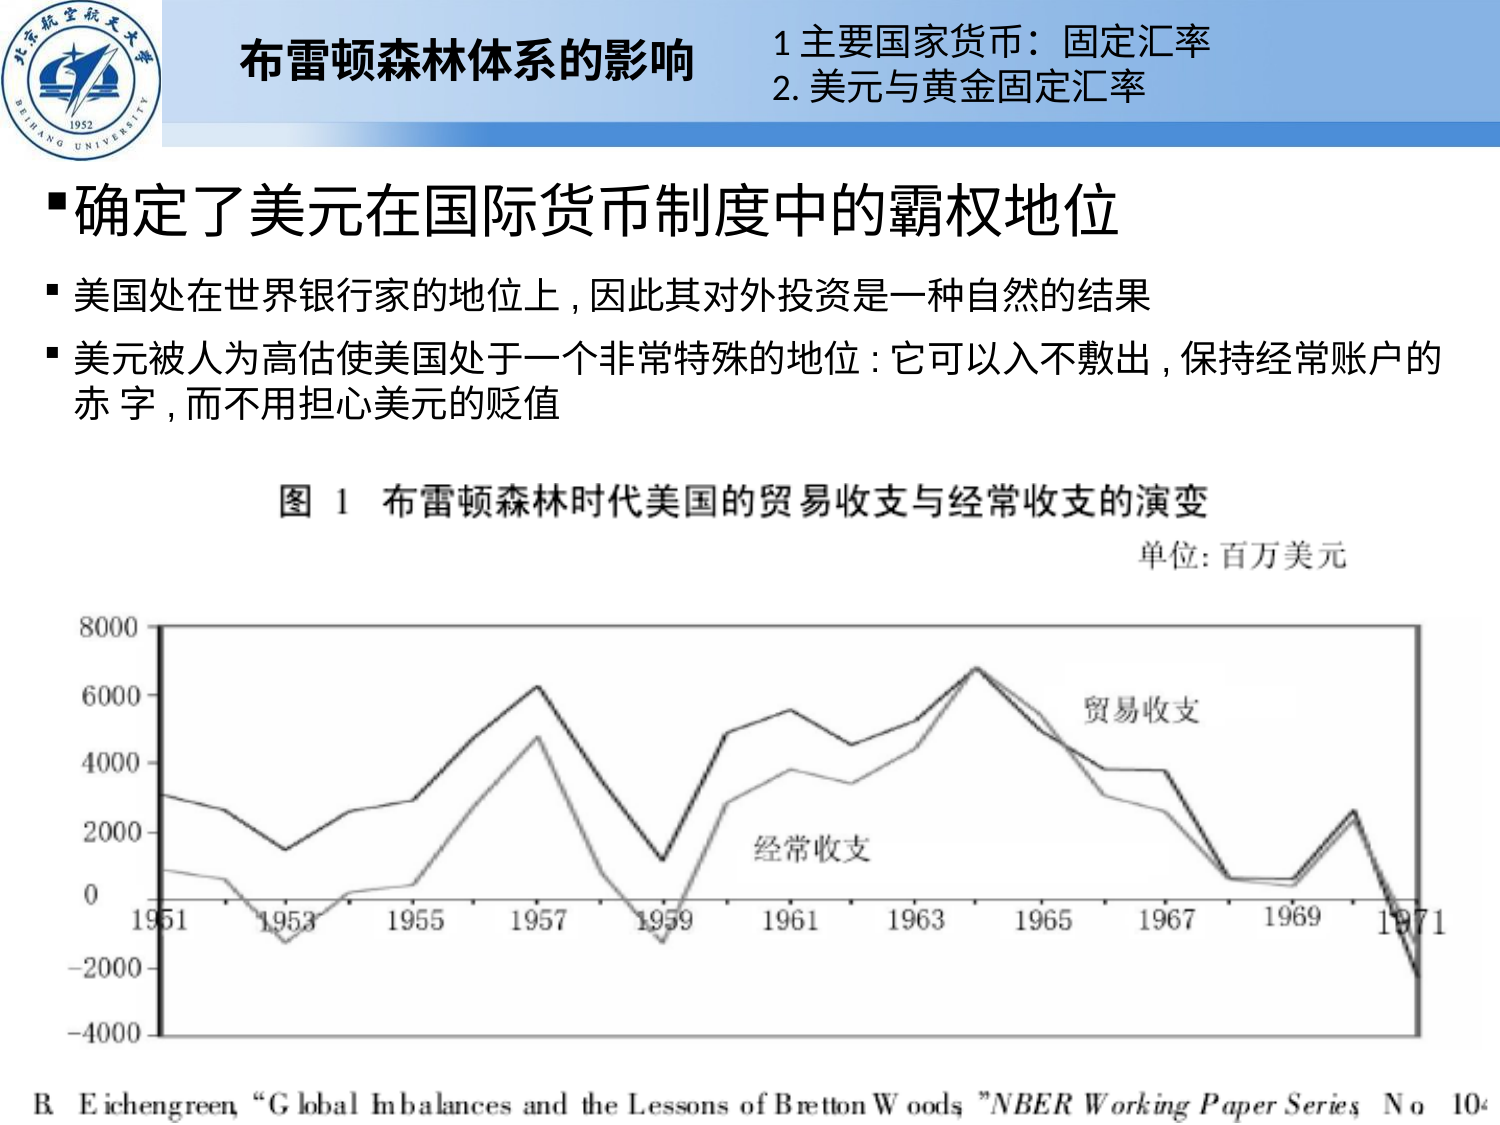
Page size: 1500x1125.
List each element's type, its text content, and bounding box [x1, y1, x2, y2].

title 布雷顿森林体系的影响 [237, 29, 702, 172]
text_box 1主要国家货币：固定汇率 2.美元与黄金固定汇率 [757, 10, 1370, 115]
text_box 确定了美元在国际货币制度中的霸权地位 美国处在世界银行家的地位上,因此其对外投资是一种自然的结果 美元被人为高估使美国处于一个非常特殊的地位:它可以入不敷出,保持经常账户的赤 字,而不用担心美元的贬值 [41, 172, 1447, 426]
text_box [33, 483, 1488, 1123]
text_box [0, 0, 162, 162]
picture [162, 0, 1500, 152]
